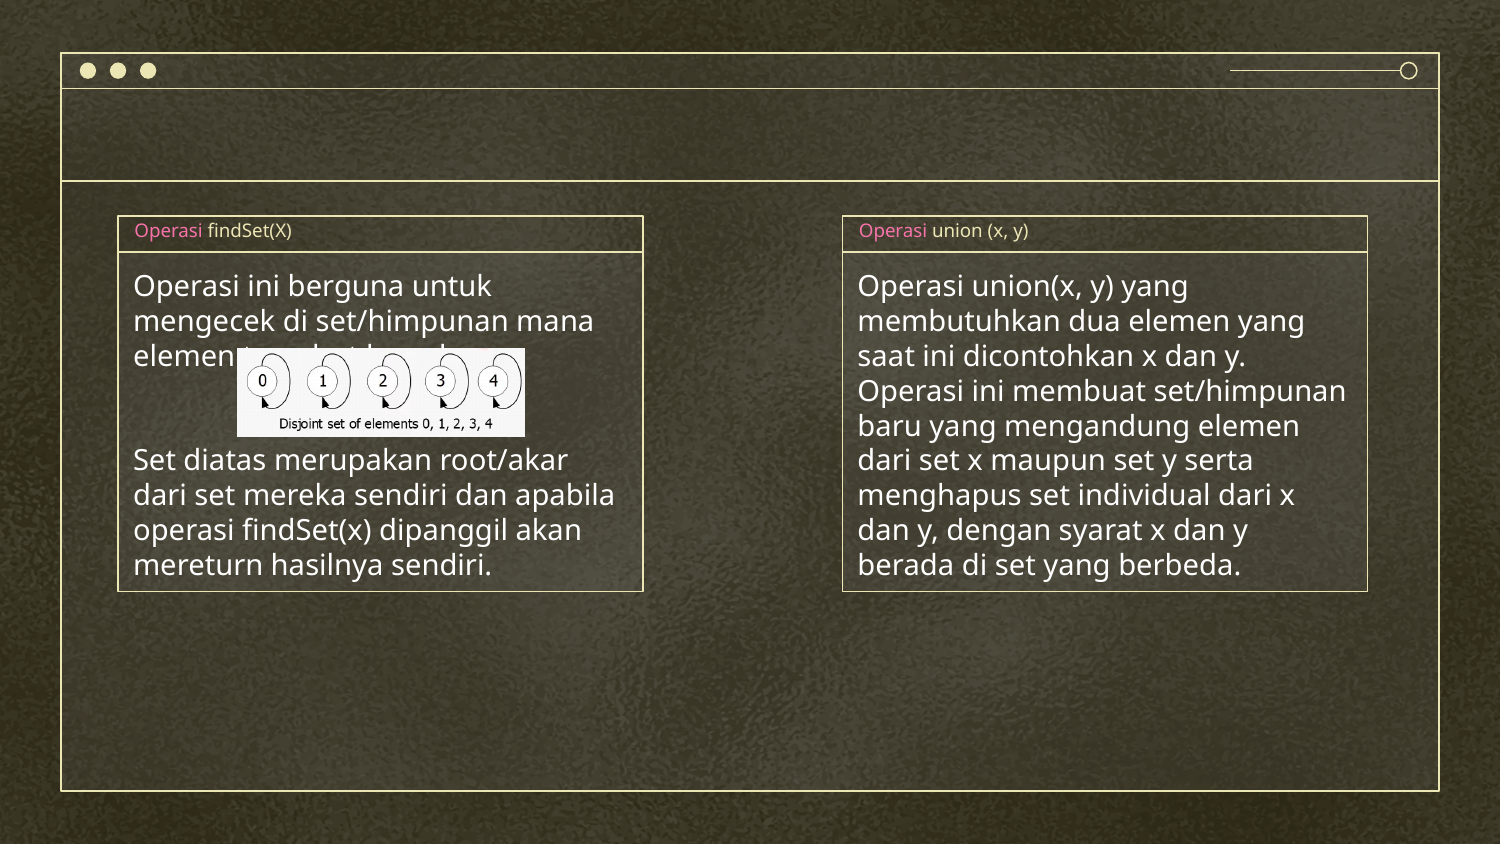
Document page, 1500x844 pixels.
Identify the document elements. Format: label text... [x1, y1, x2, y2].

subtitle Operasi ini berguna untuk mengecek di set/himpunan mana elemen tersebut berada. Set diatas merupakan root/akar dari set mereka sendiri dan apabila operasi findSet(x) dipanggil akan mereturn hasilnya sendiri. [117, 251, 644, 592]
text_box Operasi union(x, y) yang membutuhkan dua elemen yang saat ini dicontohkan x dan y. Operasi ini membuat set/himpunan baru yang mengandung elemen dari set x maupun set y serta menghapus set individual dari x dan y, dengan syarat x dan y berada di set yang berbeda. [842, 252, 1368, 592]
picture [236, 348, 525, 438]
text_box [118, 216, 644, 252]
text_box [842, 216, 1368, 252]
